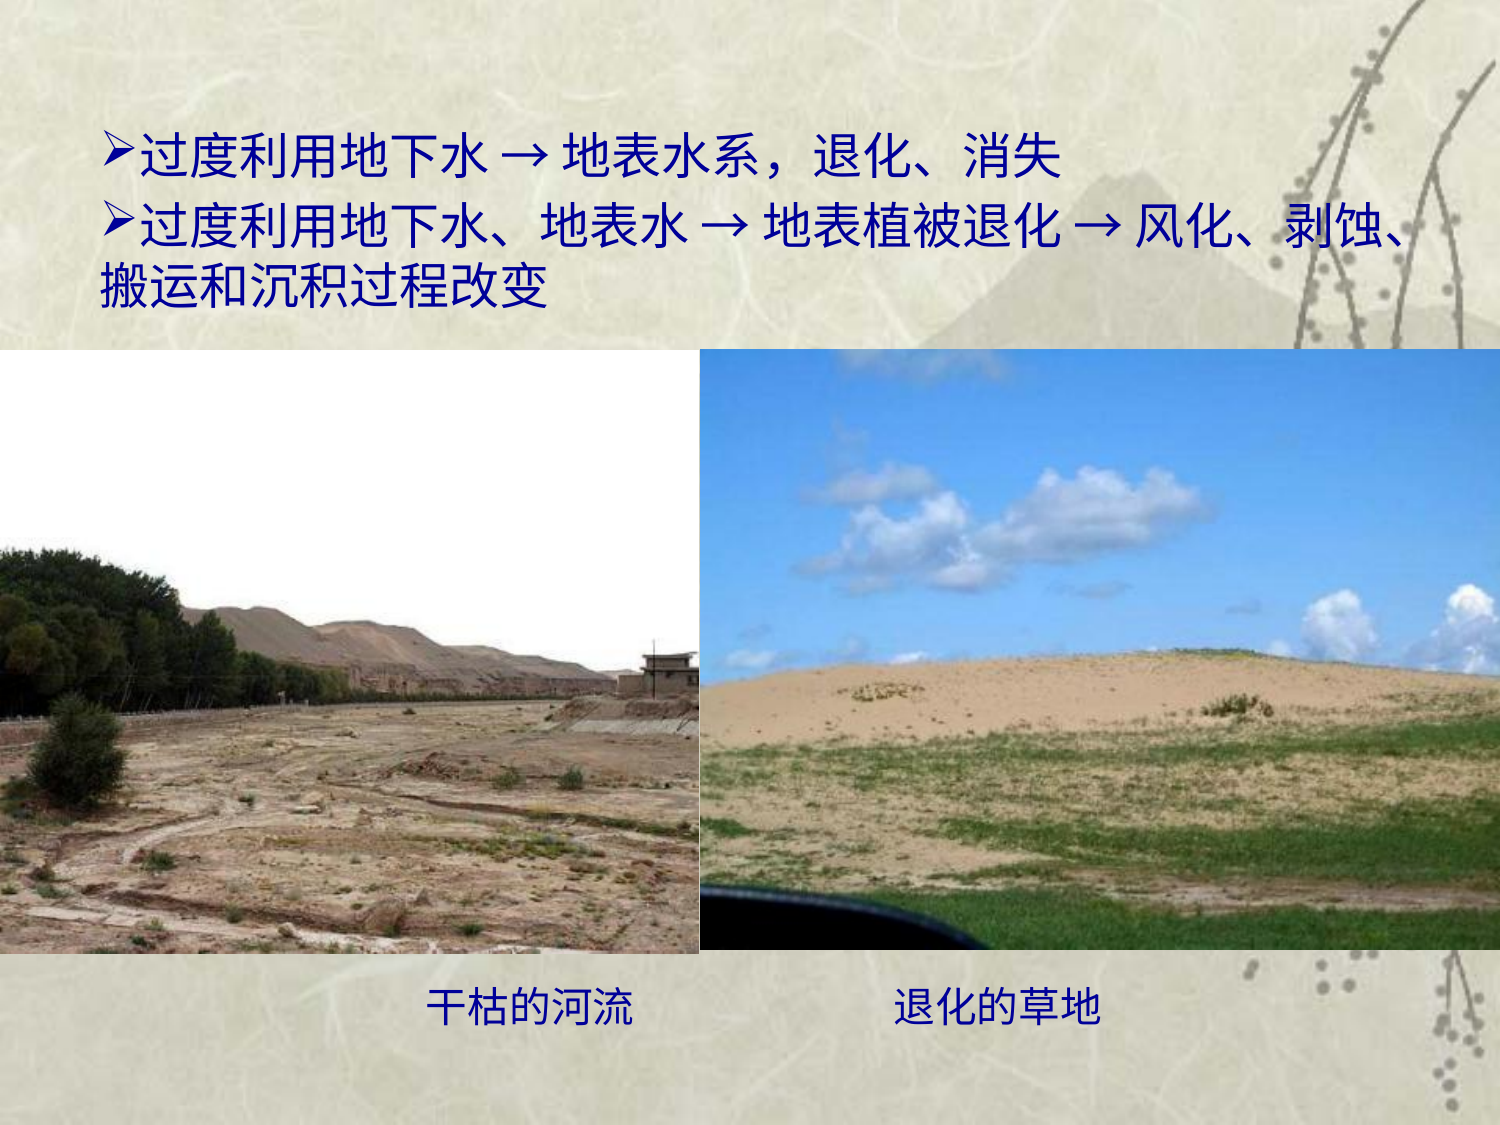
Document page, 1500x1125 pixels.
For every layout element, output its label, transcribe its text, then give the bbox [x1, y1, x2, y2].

text_box 干枯的河流 退化的草地 [214, 973, 1314, 1039]
text_box 过度利用地下水 → 地表水系，退化、消失 过度利用地下水、地表水 → 地表植被退化 → 风化、剥蚀、搬运和沉积过程改变 [84, 116, 1410, 322]
picture [0, 0, 1500, 1125]
